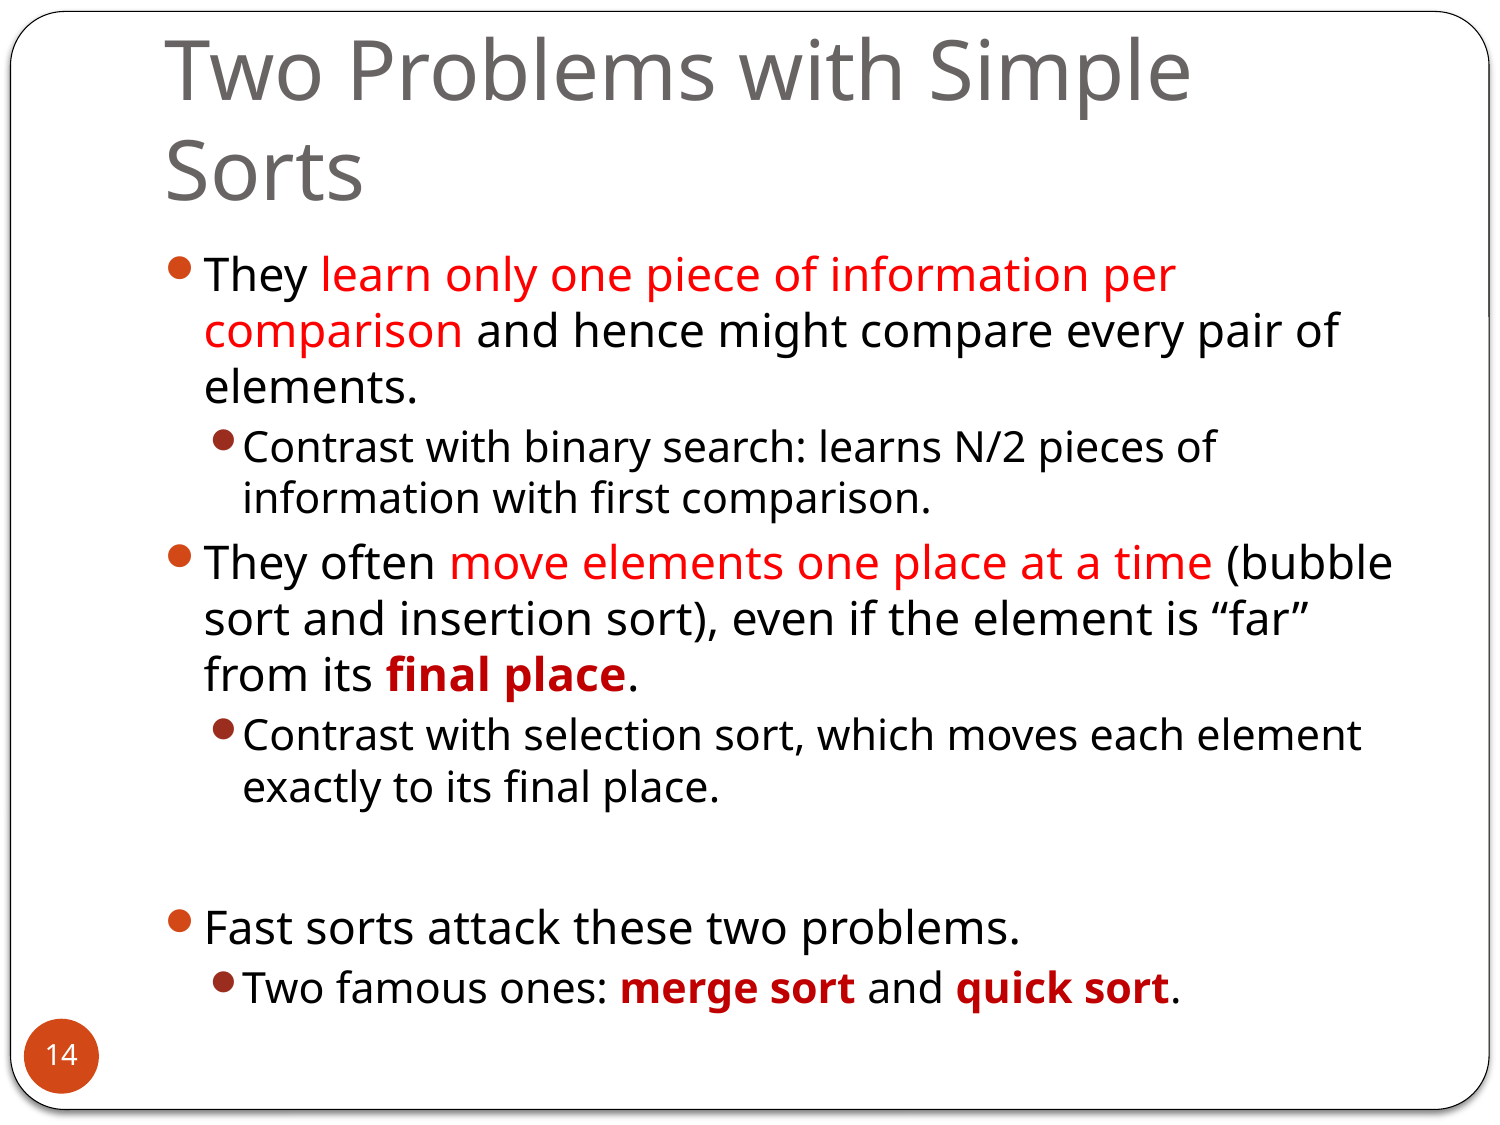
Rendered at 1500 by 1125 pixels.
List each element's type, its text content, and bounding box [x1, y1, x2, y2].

list They learn only one piece of information per comparison and hence might compare every pair of elements. Contrast with binary search: learns N/2 pieces of information with first comparison. They often move elements one place at a time (bubble sort and insertion sort), even if the element is “far” from its final place. Contrast with selection sort, which moves each element exactly to its final place. Fast sorts attack these two problems. Two famous ones: merge sort and quick sort. [150, 237, 1425, 1025]
title Two Problems with Simple Sorts [150, 45, 1425, 233]
slide_number 14 [23, 1018, 99, 1094]
